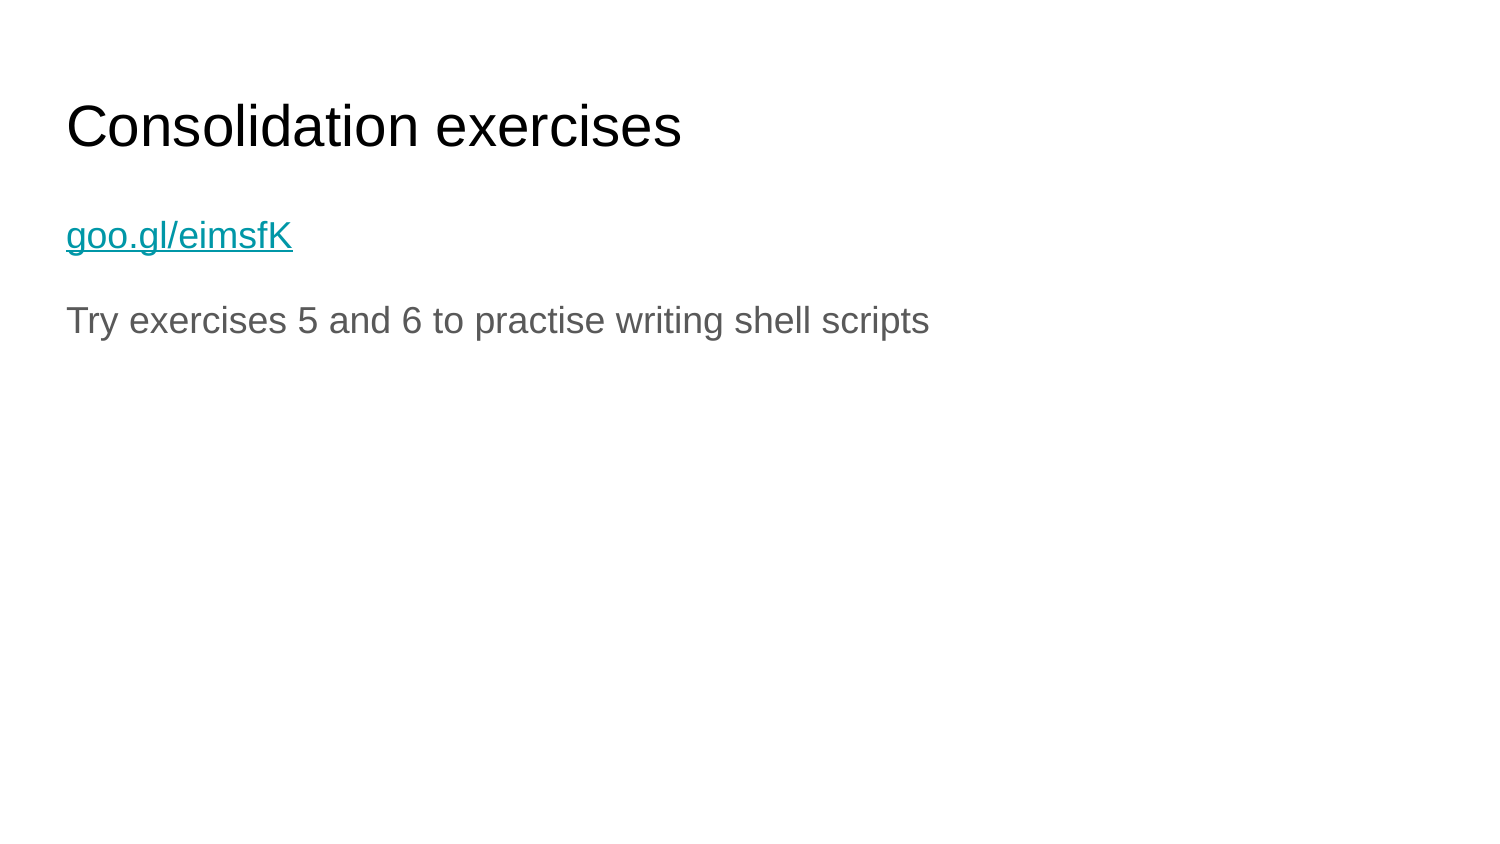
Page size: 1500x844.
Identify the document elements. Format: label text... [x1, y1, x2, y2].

list goo.gl/eimsfK Try exercises 5 and 6 to practise writing shell scripts [51, 189, 1449, 750]
title Consolidation exercises [51, 72, 1449, 167]
